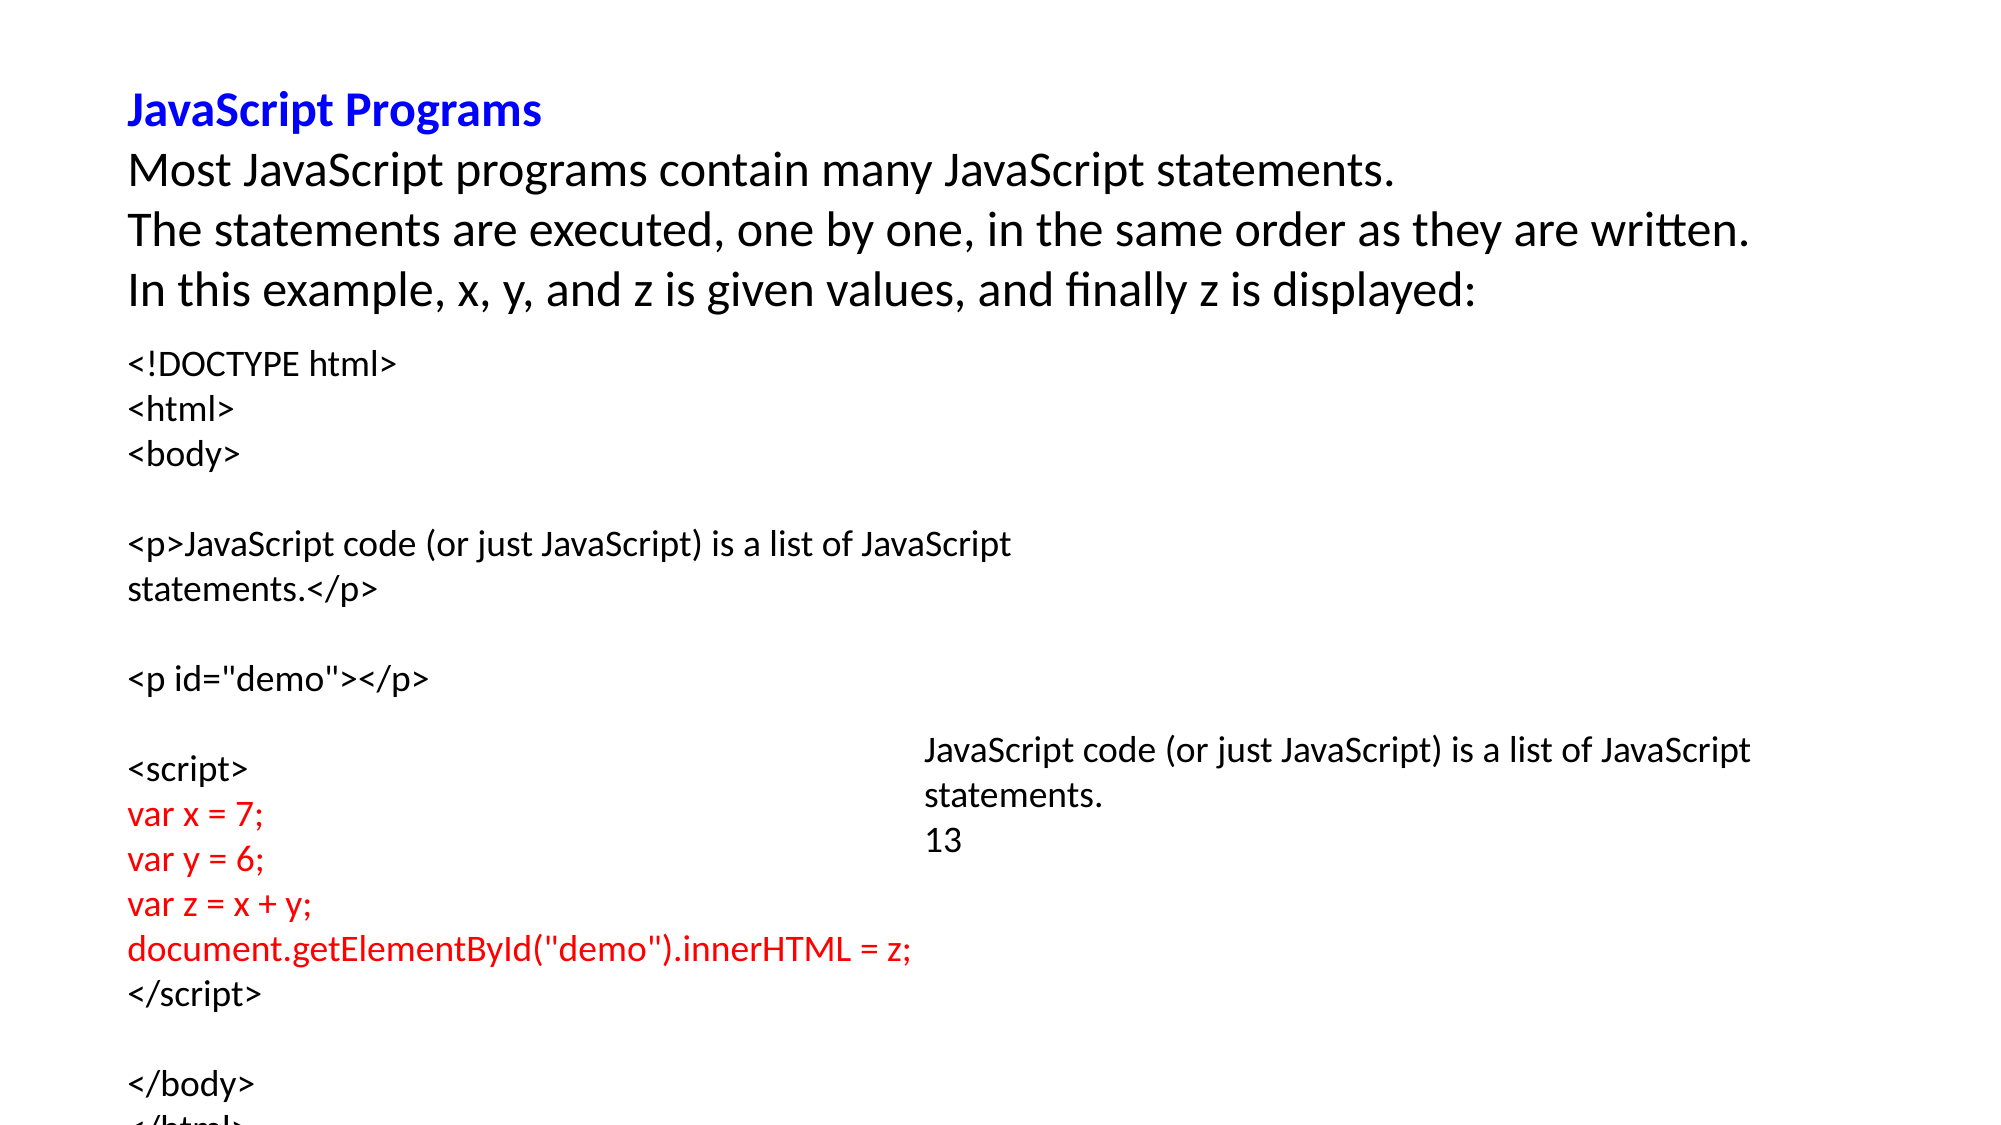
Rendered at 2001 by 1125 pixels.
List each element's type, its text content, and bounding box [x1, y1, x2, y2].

text_box <!DOCTYPE html> <html> <body> <p>JavaScript code (or just JavaScript) is a list of JavaScript statements.</p> <p id="demo"></p> <script> var x = 7; var y = 6; var z = x + y; document.getElementById("demo").innerHTML = z; </script> </body> </html> [112, 331, 1113, 1125]
text_box JavaScript code (or just JavaScript) is a list of JavaScript statements. 13 [909, 717, 1910, 868]
text_box JavaScript Programs Most JavaScript programs contain many JavaScript statements. The statements are executed, one by one, in the same order as they are written. In this example, x, y, and z is given values, and finally z is displayed: [112, 68, 1882, 324]
